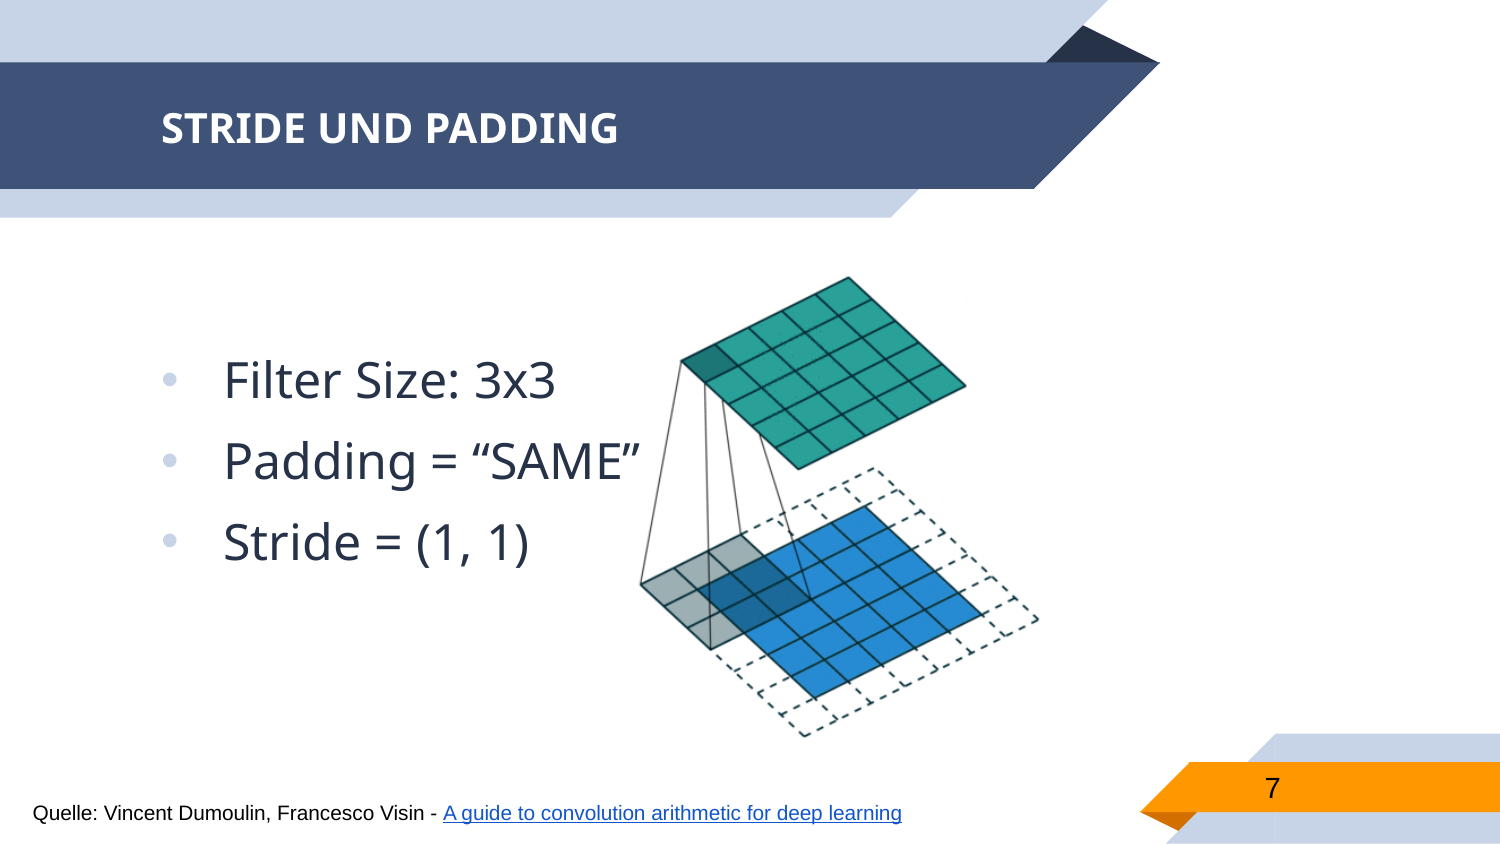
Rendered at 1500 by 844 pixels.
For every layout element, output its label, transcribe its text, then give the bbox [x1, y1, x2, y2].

list Filter Size: 3x3 Padding = “SAME” Stride = (1, 1) [133, 242, 1250, 759]
title STRIDE UND PADDING [133, 64, 1035, 190]
picture [616, 253, 1063, 761]
text_box Quelle: Vincent Dumoulin, Francesco Visin - A guide to convolution arithmetic for deep learning [17, 792, 998, 832]
slide_number 7 [1249, 760, 1494, 813]
